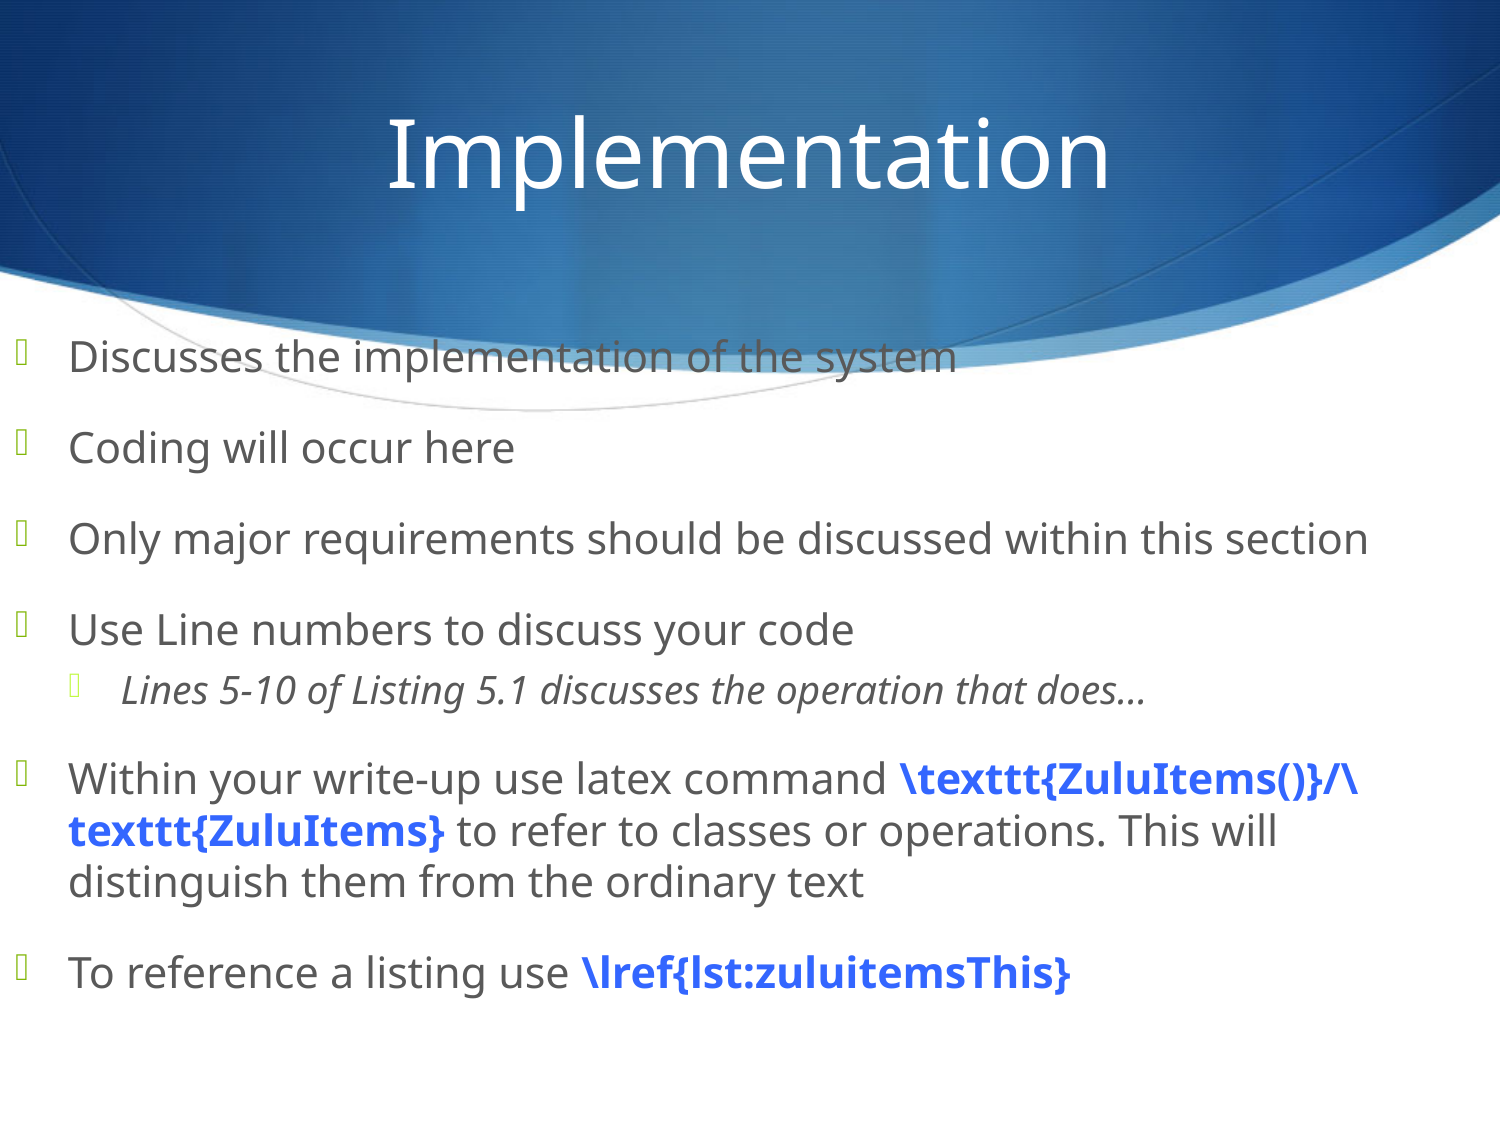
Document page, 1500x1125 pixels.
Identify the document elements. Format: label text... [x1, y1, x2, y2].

picture [0, 0, 1500, 1125]
title Implementation [75, 56, 1425, 245]
list Discusses the implementation of the system Coding will occur here Only major requirements should be discussed within this section Use Line numbers to discuss your code Lines 5-10 of Listing 5.1 discusses the operation that does… Within your write-up use latex command \texttt{ZuluItems()}/\texttt{ZuluItems} to refer to classes or operations. This will distinguish them from the ordinary text To reference a listing use \lref{lst:zuluitemsThis} [0, 322, 1462, 1014]
